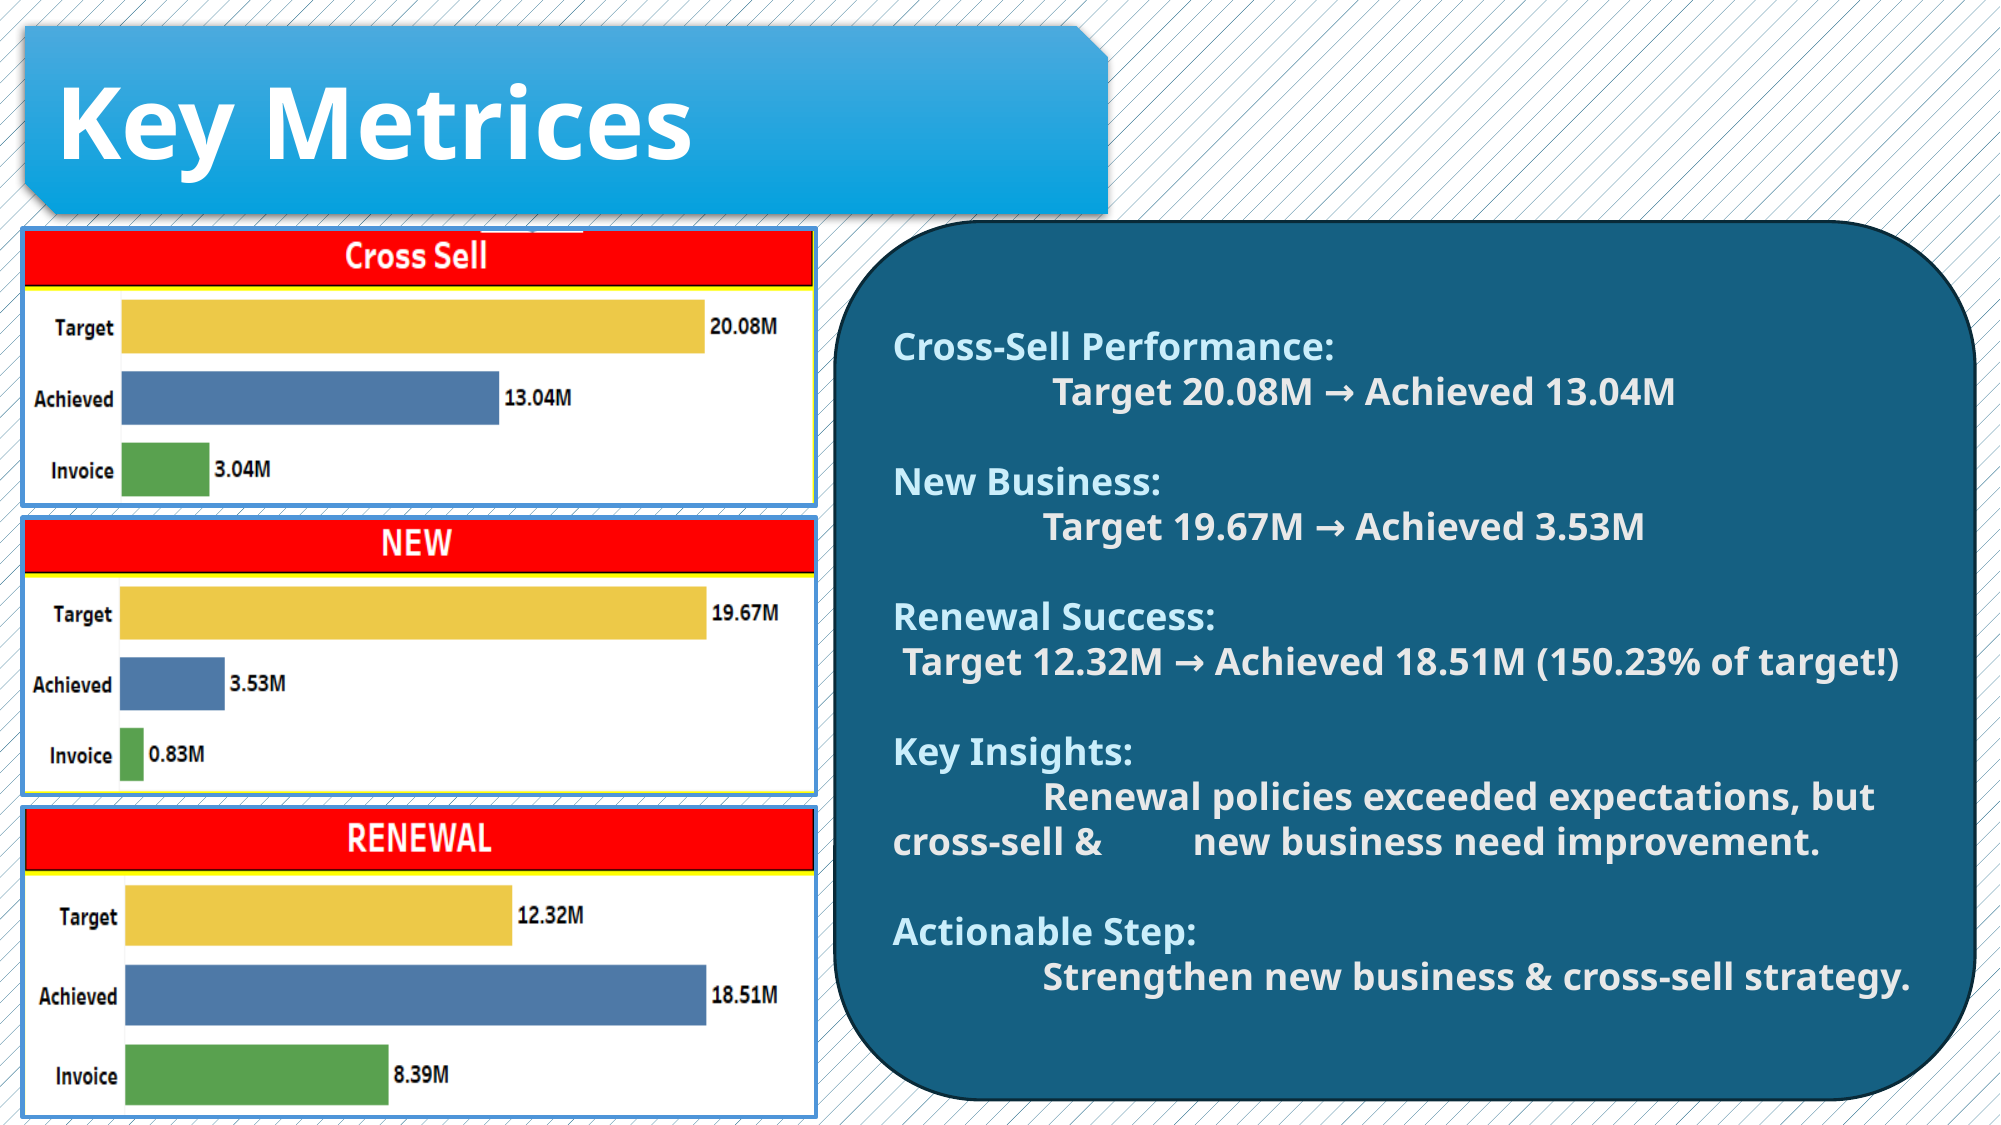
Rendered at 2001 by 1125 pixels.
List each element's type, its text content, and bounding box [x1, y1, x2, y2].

picture [24, 808, 815, 1116]
picture [24, 519, 815, 794]
text_box Key Metrices [24, 25, 1108, 215]
picture [24, 230, 815, 504]
text_box Cross-Sell Performance: Target 20.08M → Achieved 13.04M New Business: Target 19.67M → Achieved 3.53M Renewal Success: Target 12.32M → Achieved 18.51M (150.23% of target!) Key Insights: Renewal policies exceeded expectations, but cross-sell & new business need improvement. Actionable Step: Strengthen new business & cross-sell strategy. [833, 220, 1977, 1102]
